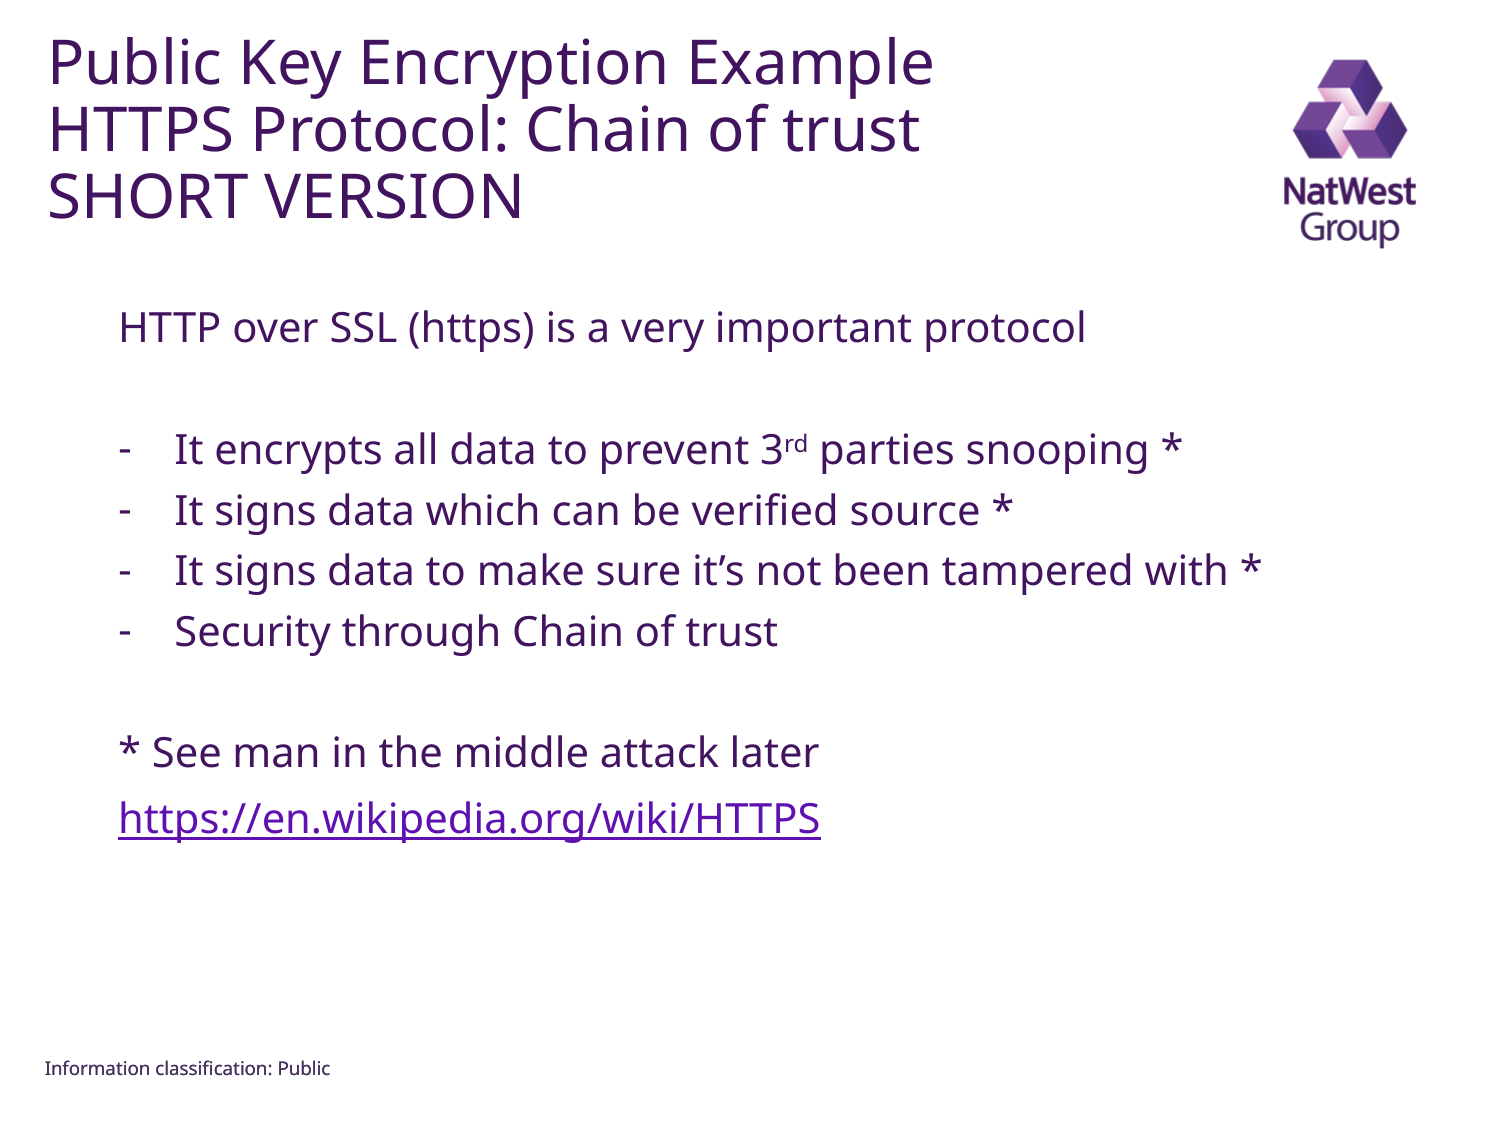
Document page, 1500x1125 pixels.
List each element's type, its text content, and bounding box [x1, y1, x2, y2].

list HTTP over SSL (https) is a very important protocol It encrypts all data to prevent 3rd parties snooping * It signs data which can be verified source * It signs data to make sure it’s not been tampered with * Security through Chain of trust * See man in the middle attack later https://en.wikipedia.org/wiki/HTTPS [103, 299, 1397, 1014]
title Public Key Encryption Example HTTPS Protocol: Chain of trust SHORT VERSION [32, 22, 1326, 240]
text_box Information classiﬁcation: Public [30, 1049, 345, 1087]
picture [1256, 32, 1444, 249]
